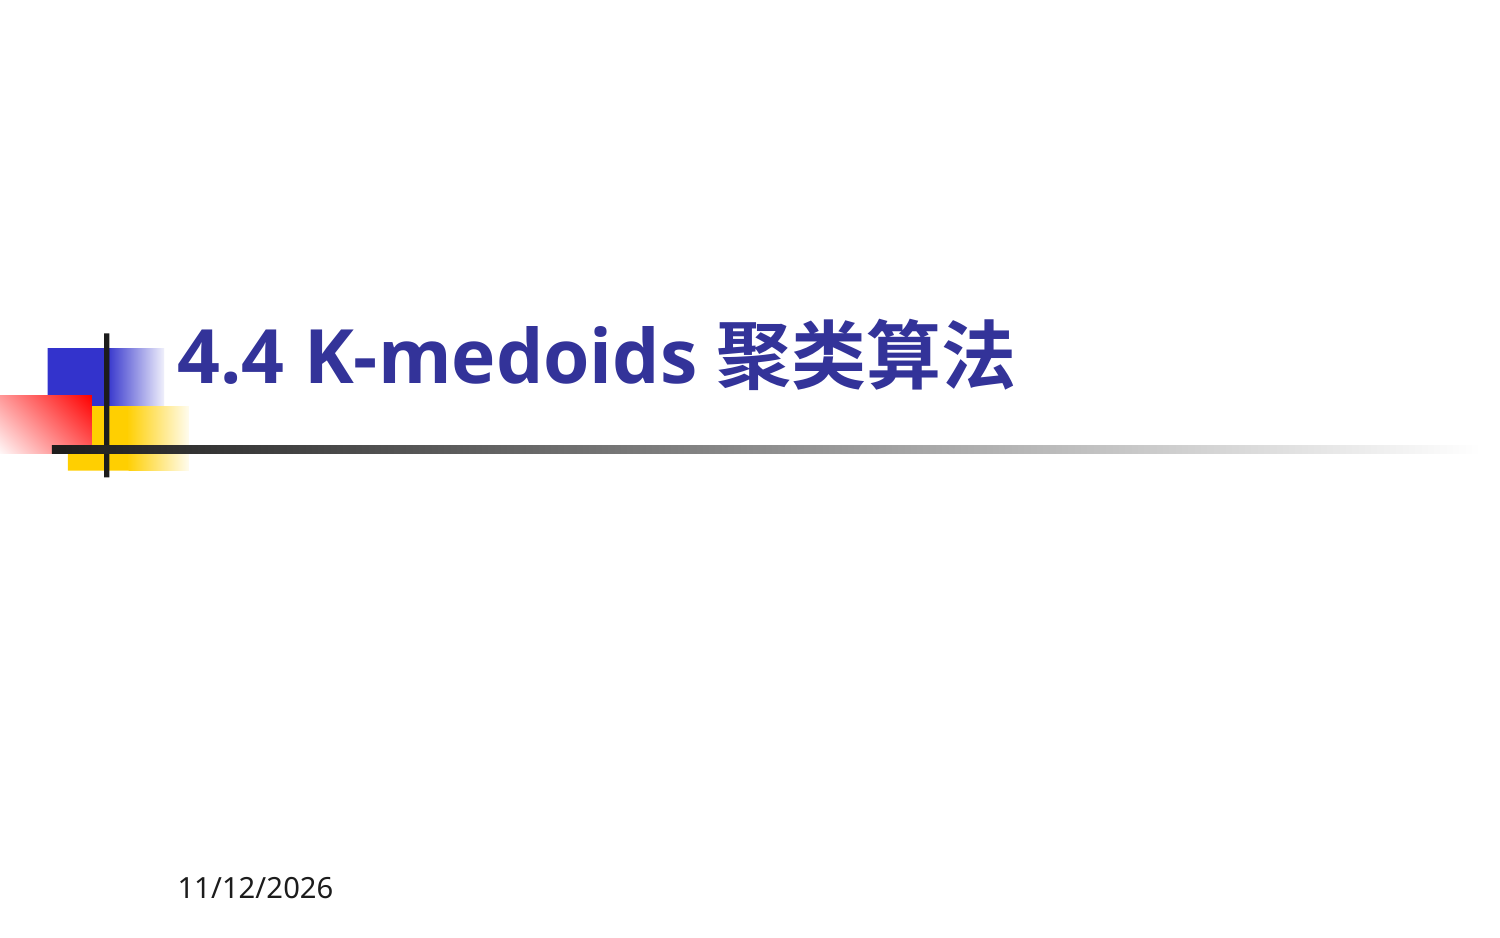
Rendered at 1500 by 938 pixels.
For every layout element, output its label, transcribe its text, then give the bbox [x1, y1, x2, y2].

title 4.4 K-medoids聚类算法 [162, 249, 1438, 407]
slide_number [162, 854, 475, 917]
